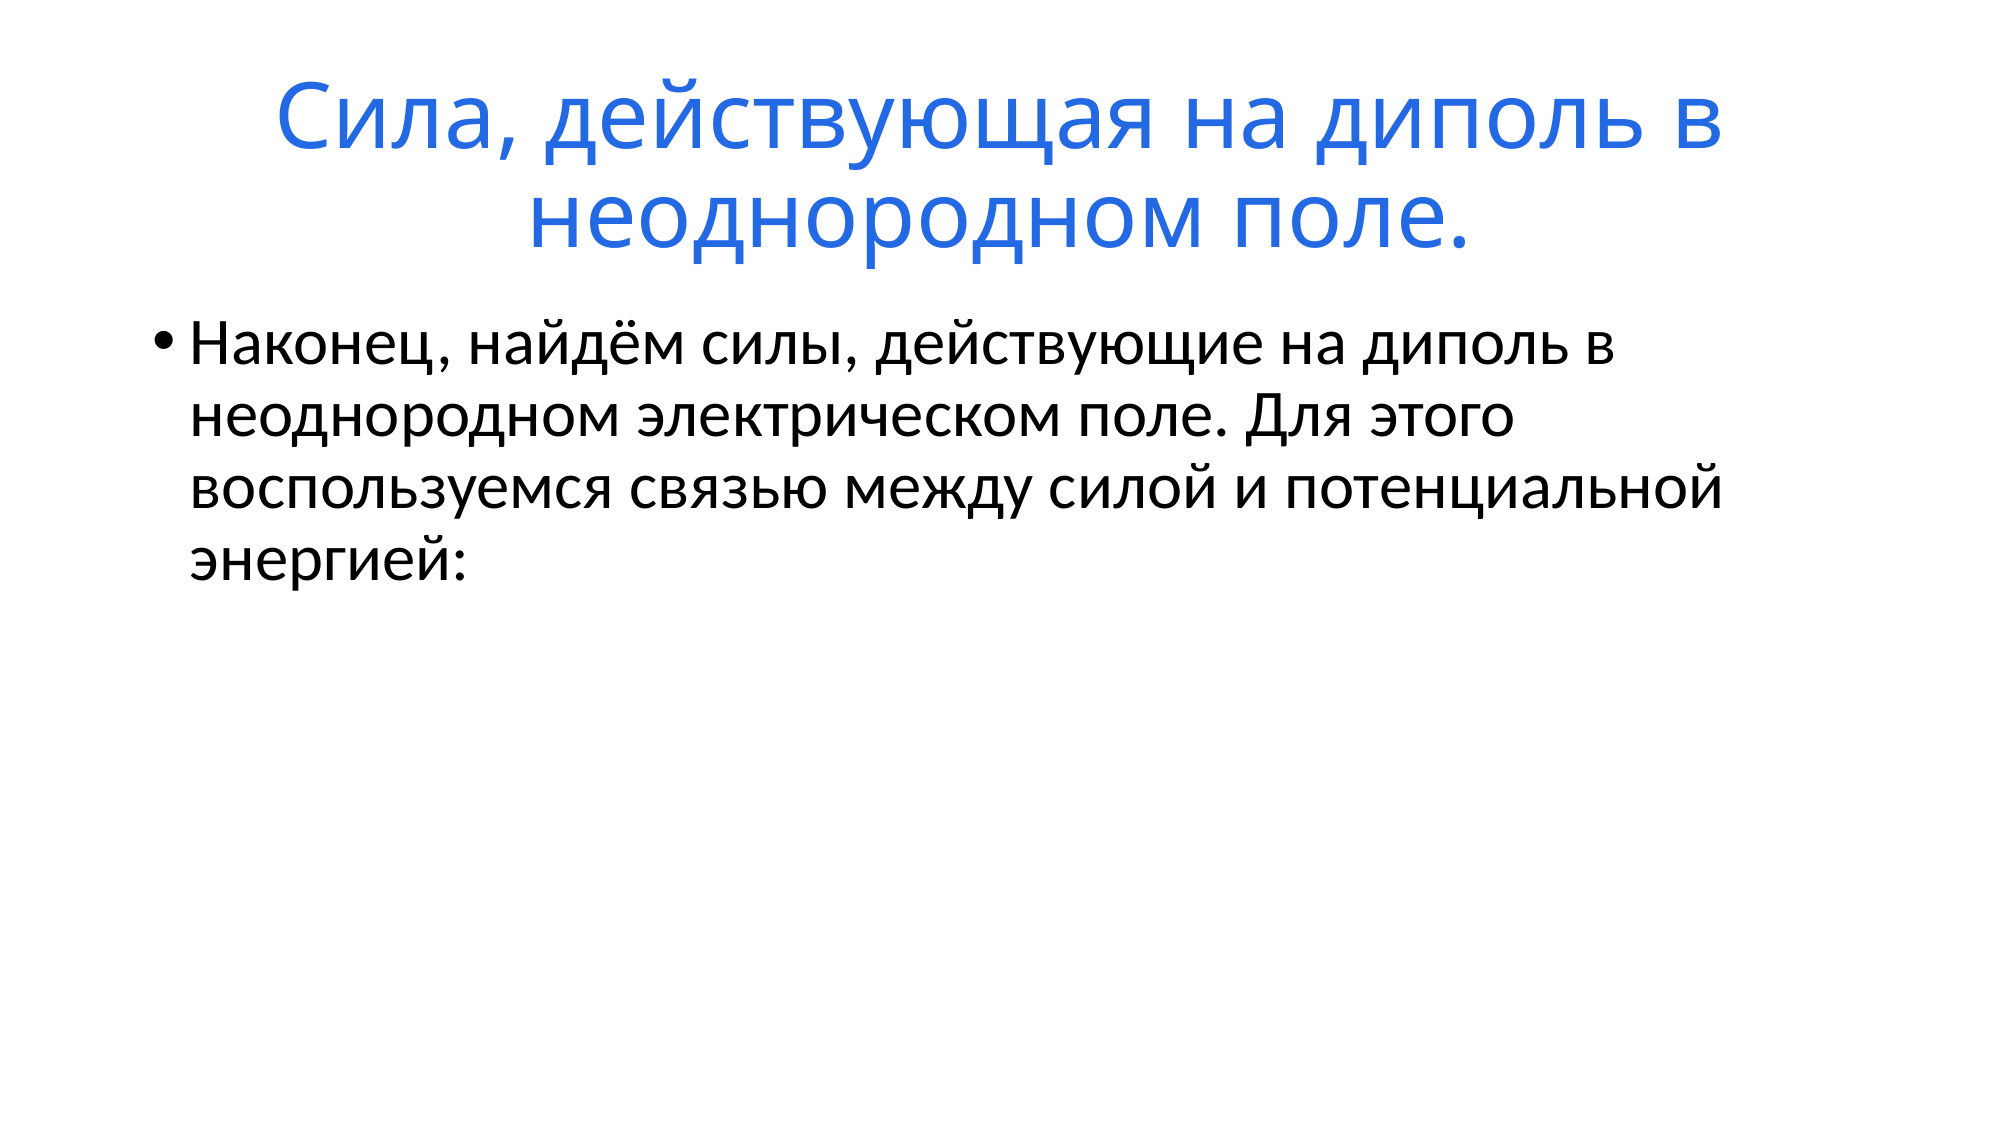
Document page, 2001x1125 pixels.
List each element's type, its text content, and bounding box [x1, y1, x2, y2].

title Сила, действующая на диполь в неоднородном поле. [137, 59, 1863, 278]
